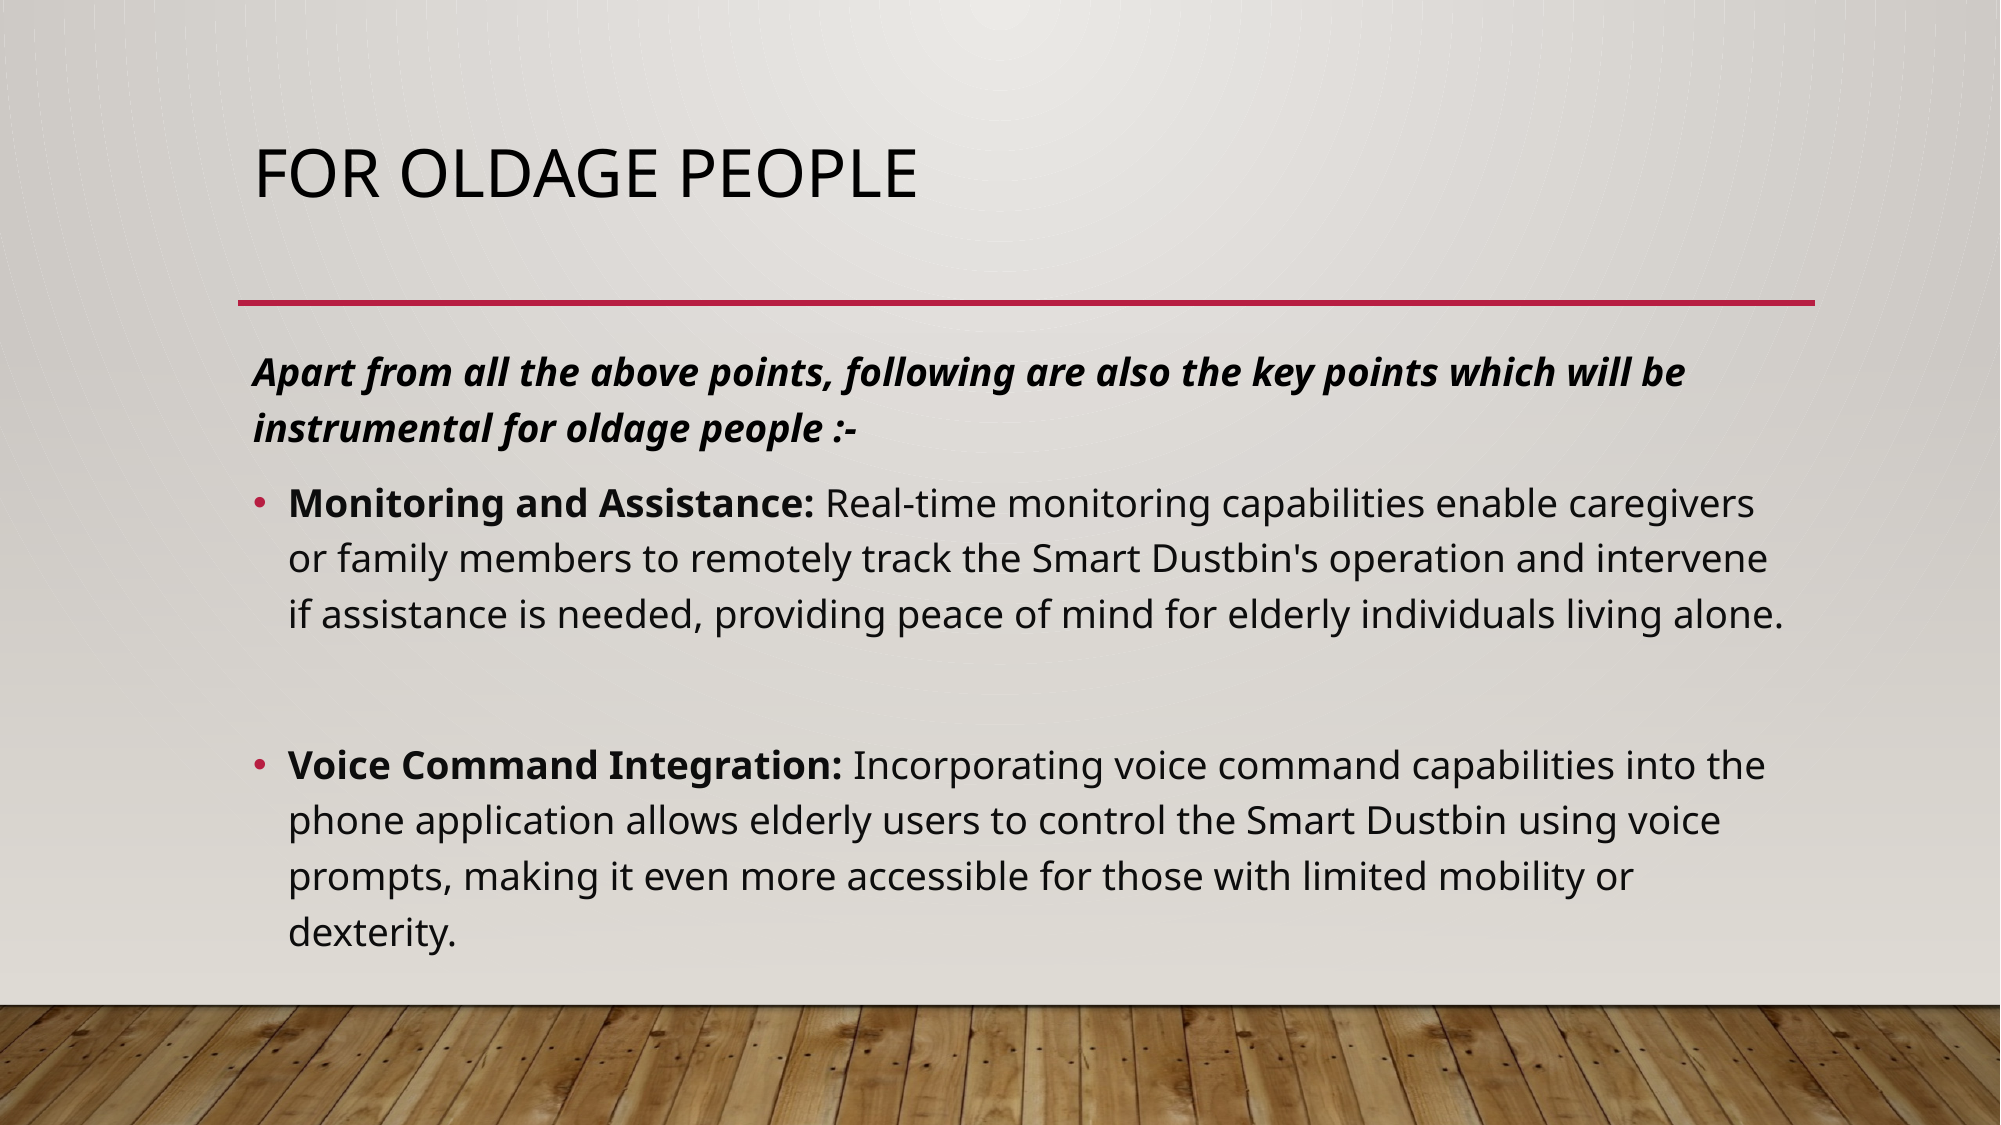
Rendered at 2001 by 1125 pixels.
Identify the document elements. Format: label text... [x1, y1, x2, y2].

title For oldage people [238, 131, 1814, 305]
list Apart from all the above points, following are also the key points which will be instrumental for oldage people :- Monitoring and Assistance: Real-time monitoring capabilities enable caregivers or family members to remotely track the Smart Dustbin's operation and intervene if assistance is needed, providing peace of mind for elderly individuals living alone. Voice Command Integration: Incorporating voice command capabilities into the phone application allows elderly users to control the Smart Dustbin using voice prompts, making it even more accessible for those with limited mobility or dexterity. [238, 330, 1814, 979]
picture [0, 1005, 2000, 1125]
